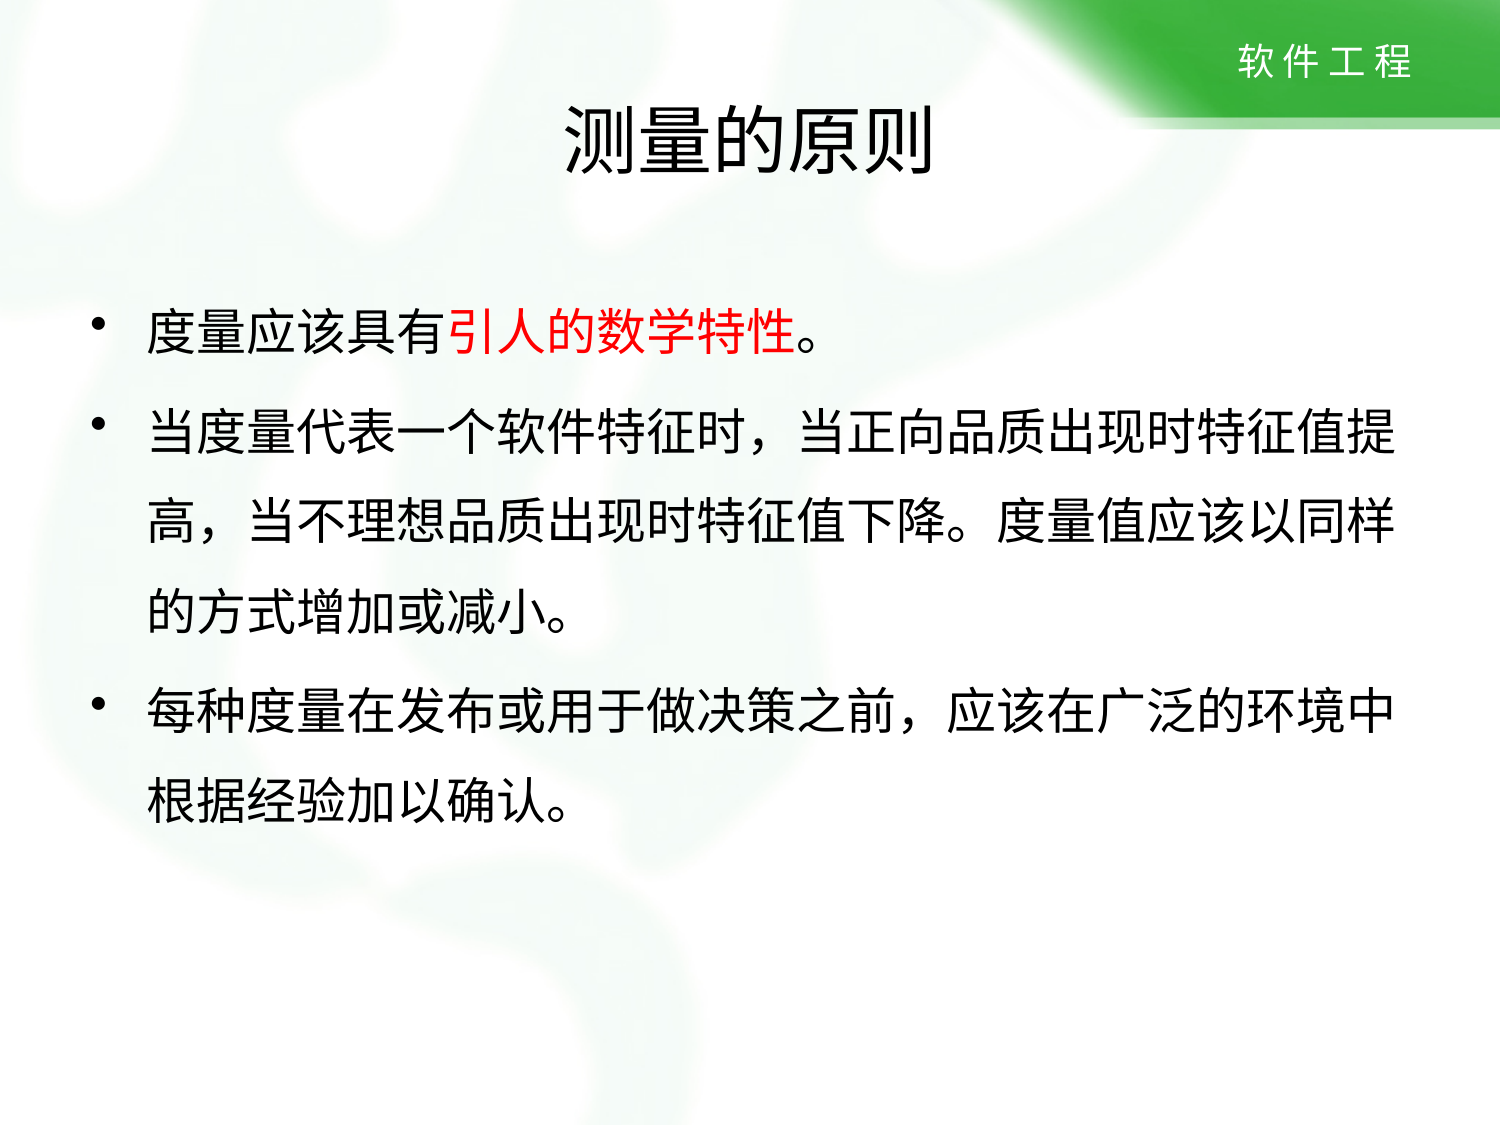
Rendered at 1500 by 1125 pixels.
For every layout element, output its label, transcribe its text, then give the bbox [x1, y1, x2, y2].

list 度量应该具有引人的数学特性。 当度量代表一个软件特征时，当正向品质出现时特征值提高，当不理想品质出现时特征值下降。度量值应该以同样的方式增加或减小。 每种度量在发布或用于做决策之前，应该在广泛的环境中根据经验加以确认。 [75, 262, 1425, 1005]
title 测量的原则 [75, 45, 1425, 233]
picture [0, 0, 1500, 1125]
